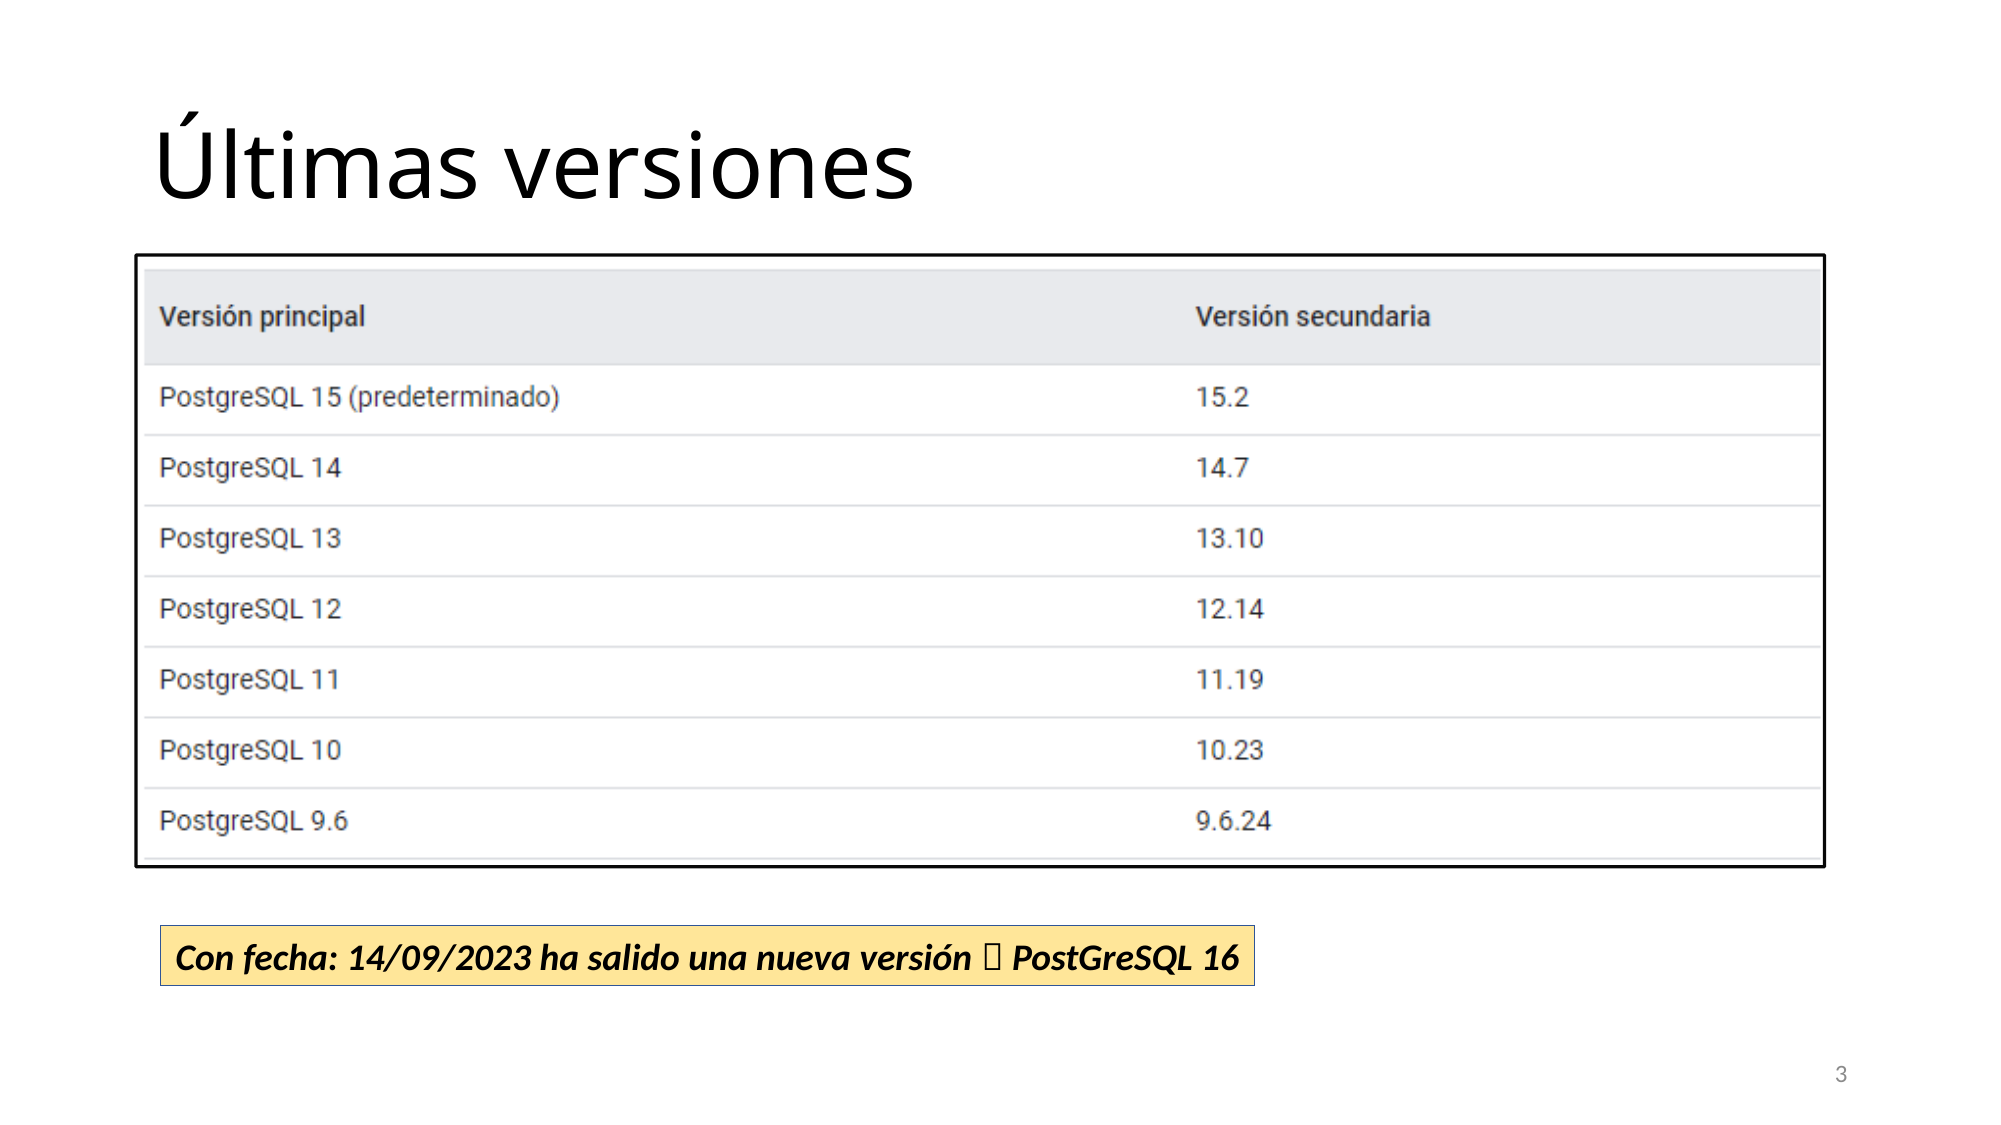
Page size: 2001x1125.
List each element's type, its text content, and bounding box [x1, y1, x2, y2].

text_box Con fecha: 14/09/2023 ha salido una nueva versión  PostGreSQL 16 [160, 925, 1255, 986]
slide_number 3 [1412, 1042, 1863, 1103]
title Últimas versiones [137, 59, 1863, 278]
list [137, 256, 1823, 866]
